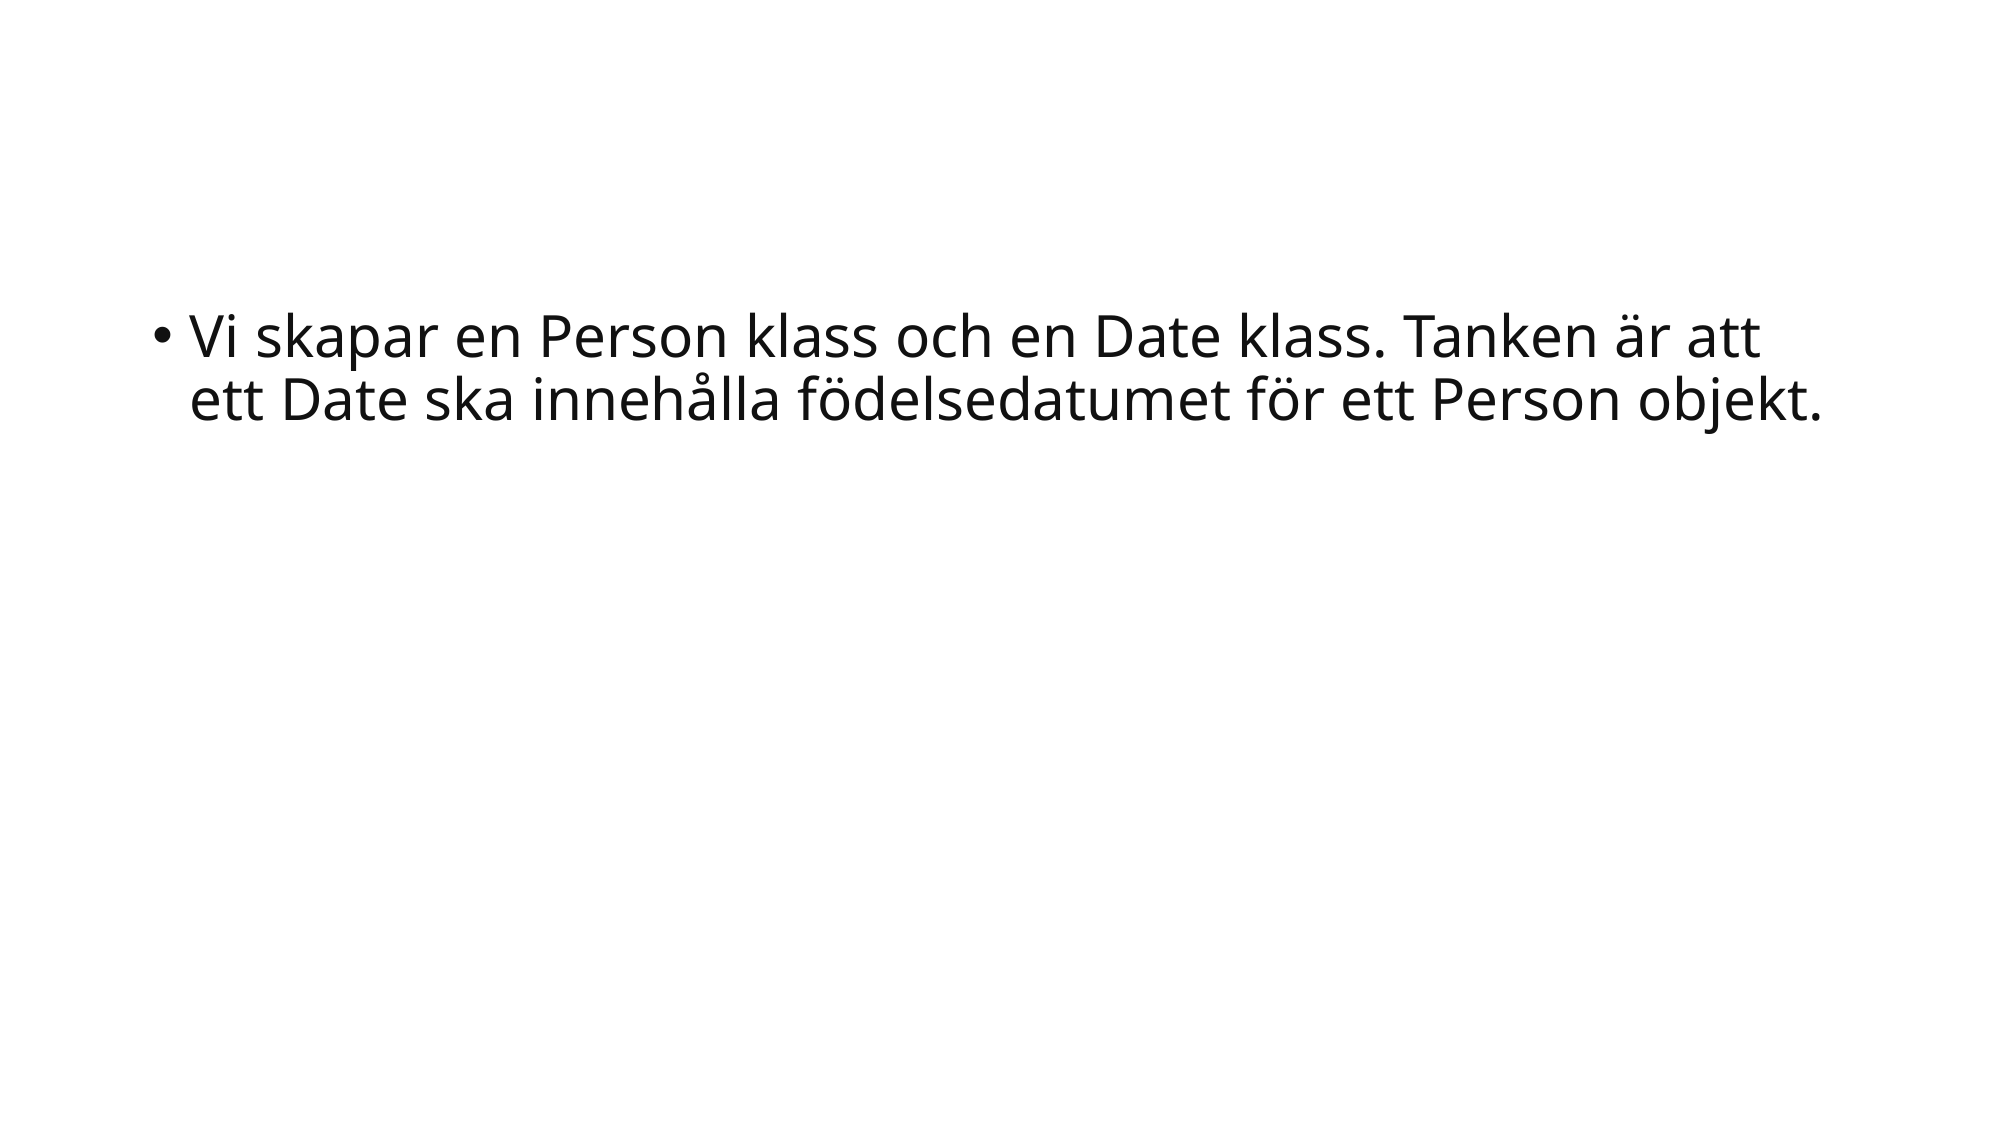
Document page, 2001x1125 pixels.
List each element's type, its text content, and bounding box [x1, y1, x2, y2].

list Vi skapar en Person klass och en Date klass. Tanken är att ett Date ska innehålla födelsedatumet för ett Person objekt. [137, 299, 1863, 1014]
